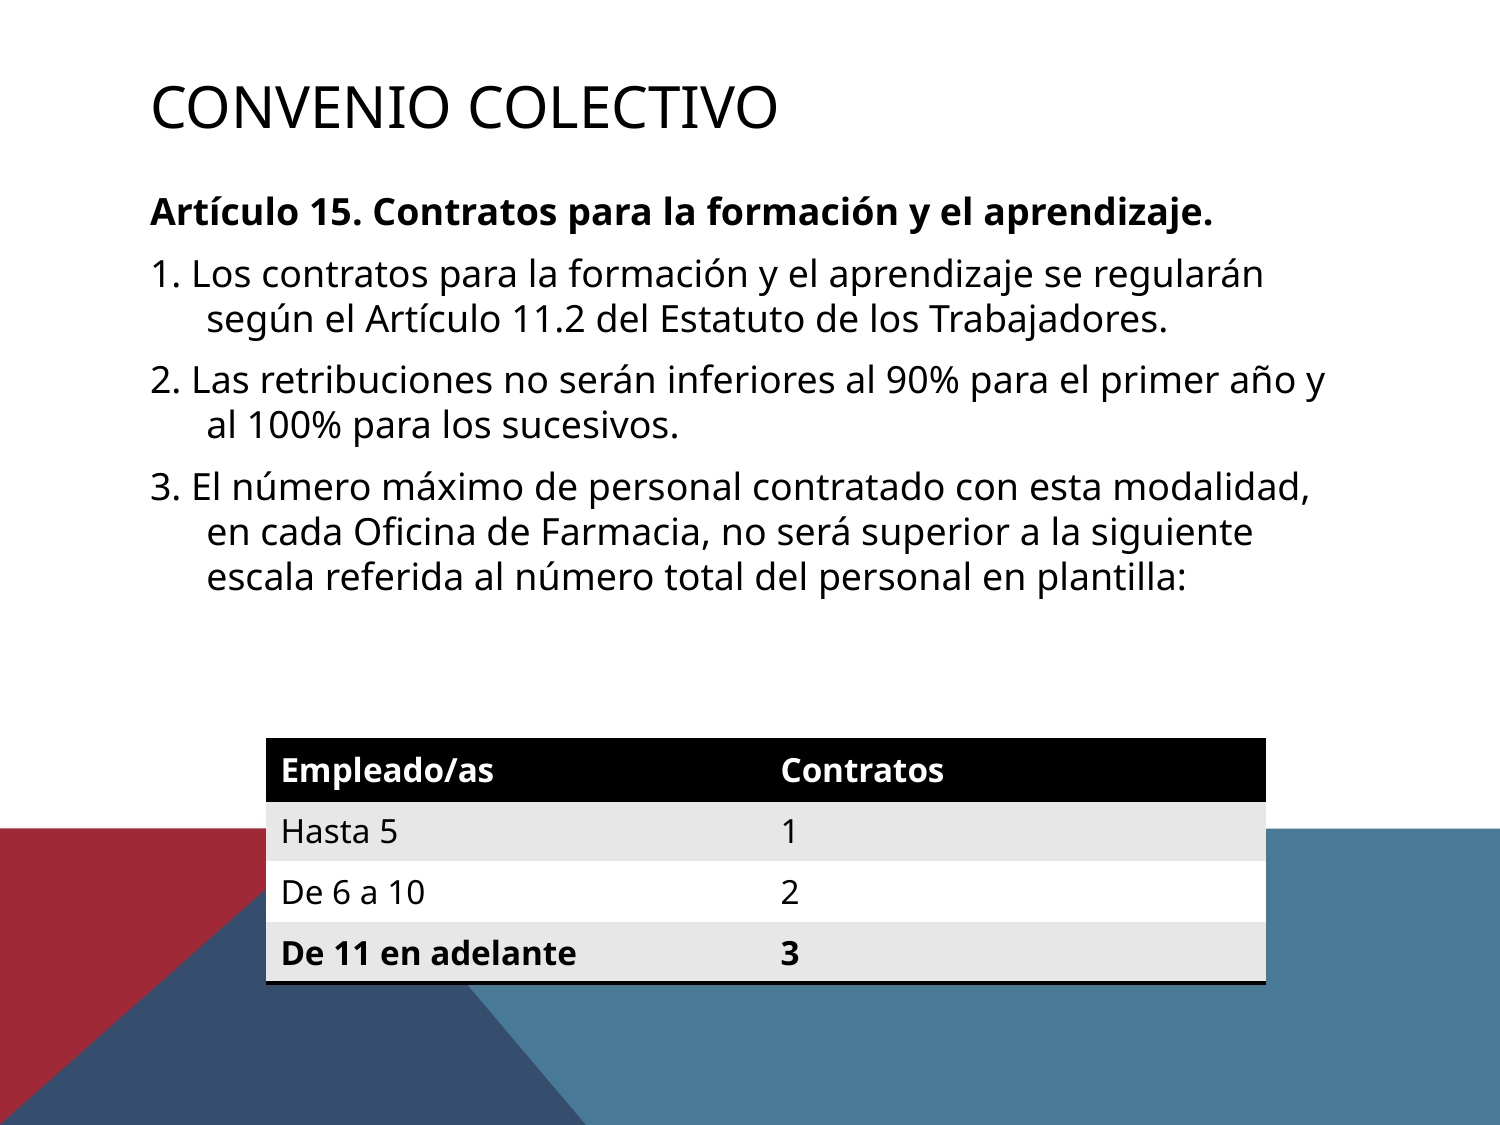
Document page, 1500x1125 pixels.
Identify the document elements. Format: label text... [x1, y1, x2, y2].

table_cell 3 [766, 922, 1266, 981]
table_cell De 11 en adelante [266, 922, 766, 981]
list Artículo 15. Contratos para la formación y el aprendizaje. 1. Los contratos para la formación y el aprendizaje se regularán según el Artículo 11.2 del Estatuto de los Trabajadores. 2. Las retribuciones no serán inferiores al 90% para el primer año y al 100% para los sucesivos. 3. El número máximo de personal contratado con esta modalidad, en cada Oficina de Farmacia, no será superior a la siguiente escala referida al número total del personal en plantilla: [135, 180, 1369, 768]
table_cell 1 [766, 802, 1266, 861]
title Convenio colectivo [135, 60, 1369, 150]
table_cell 2 [766, 861, 1266, 922]
table_cell Hasta 5 [266, 802, 766, 861]
table_header Contratos [766, 741, 1266, 799]
table_cell De 6 a 10 [266, 861, 766, 922]
table_header Empleado/as [266, 741, 766, 799]
